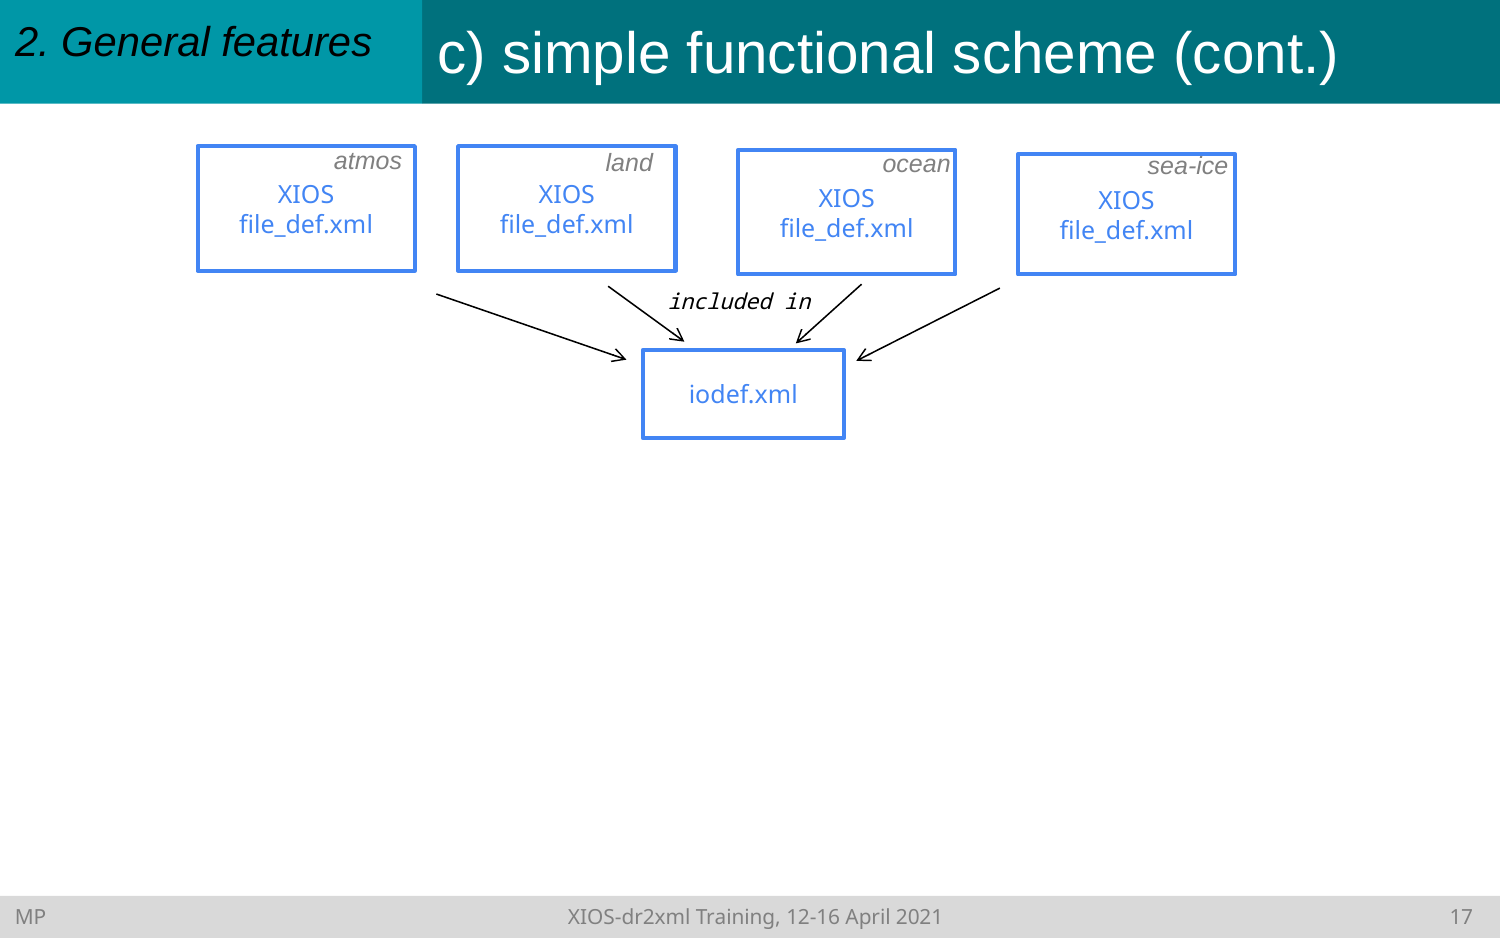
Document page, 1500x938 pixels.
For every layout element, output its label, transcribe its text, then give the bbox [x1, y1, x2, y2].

text_box atmos [312, 136, 417, 182]
text_box XIOS file_def.xml [1016, 152, 1237, 276]
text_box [436, 293, 627, 360]
text_box iodef.xml [641, 348, 846, 440]
text_box XIOS file_def.xml [736, 148, 957, 276]
title c) simple functional scheme (cont.) [423, 0, 1500, 104]
text_box land [579, 139, 668, 185]
text_box 2. General features [0, 0, 423, 104]
text_box sea-ice [1117, 142, 1244, 188]
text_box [856, 287, 1001, 362]
text_box included in [646, 280, 832, 322]
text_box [607, 286, 685, 342]
text_box XIOS file_def.xml [456, 144, 678, 273]
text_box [795, 283, 862, 344]
text_box MP XIOS-dr2xml Training, 12-16 April 2021 16 [0, 895, 1500, 938]
text_box XIOS file_def.xml [196, 144, 417, 273]
text_box ocean [861, 140, 966, 186]
